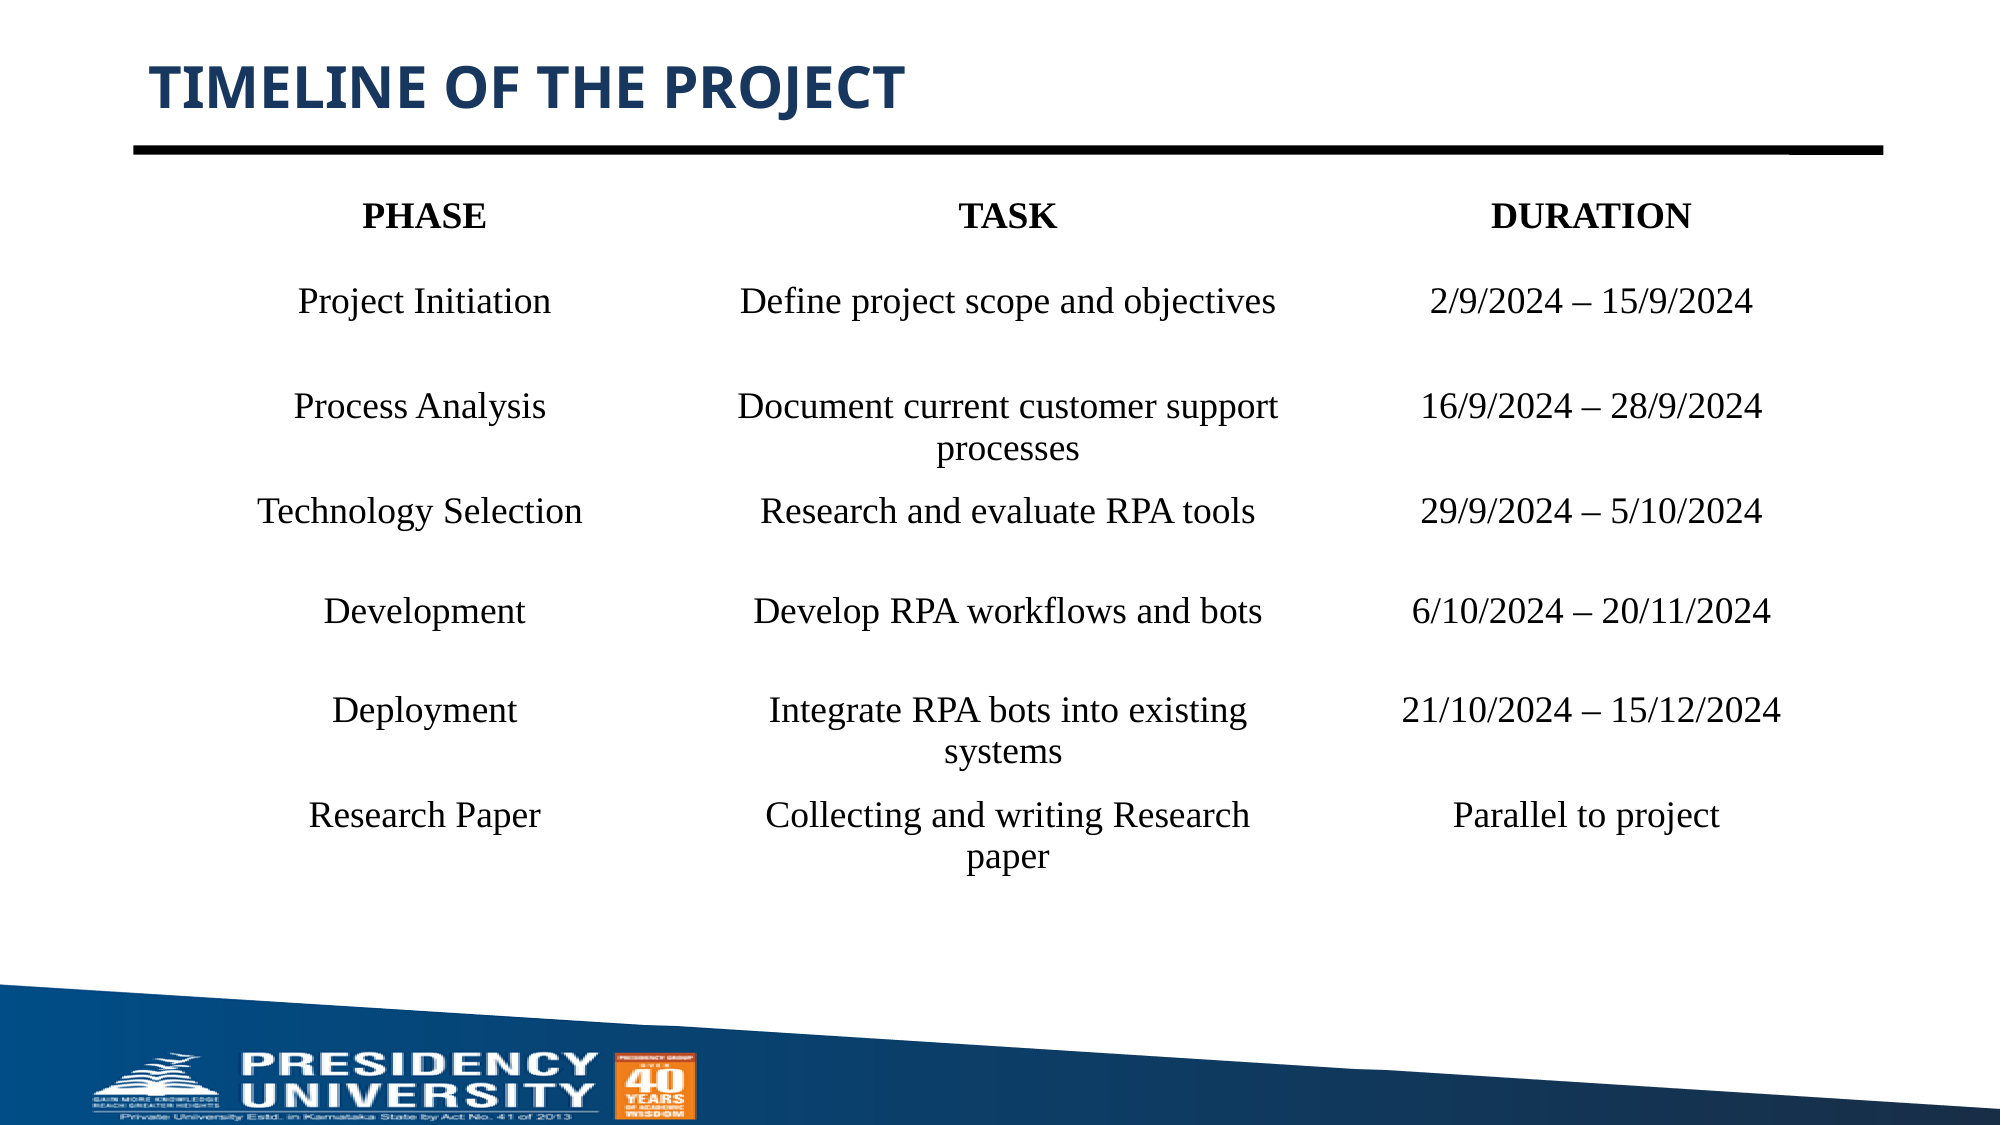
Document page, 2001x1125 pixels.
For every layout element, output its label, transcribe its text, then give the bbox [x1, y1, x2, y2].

table_cell 2/9/2024 – 15/9/2024 [1300, 273, 1883, 378]
table_cell Parallel to project [1300, 786, 1883, 891]
title TIMELINE OF THE PROJECT [133, 45, 1884, 125]
table_cell Document current customer support processes [717, 378, 1300, 483]
table_cell Project Initiation [133, 273, 717, 378]
table_header PHASE [133, 187, 717, 273]
table_cell Research Paper [133, 786, 717, 891]
table_cell Collecting and writing Research paper [717, 786, 1300, 891]
table_header TASK [717, 187, 1300, 273]
table_cell Research and evaluate RPA tools [717, 483, 1300, 582]
table_cell Integrate RPA bots into existing systems [717, 681, 1300, 786]
table_cell Technology Selection [133, 483, 717, 582]
table_cell Development [133, 582, 717, 681]
picture [0, 982, 2000, 1125]
table_cell 29/9/2024 – 5/10/2024 [1300, 483, 1883, 582]
table_cell 21/10/2024 – 15/12/2024 [1300, 681, 1883, 786]
table_cell Develop RPA workflows and bots [717, 582, 1300, 681]
table_cell 16/9/2024 – 28/9/2024 [1300, 378, 1883, 483]
table_cell Process Analysis [133, 378, 717, 483]
table_cell Define project scope and objectives [717, 273, 1300, 378]
table_header DURATION [1300, 187, 1883, 273]
table_cell 6/10/2024 – 20/11/2024 [1300, 582, 1883, 681]
table_cell Deployment [133, 681, 717, 786]
